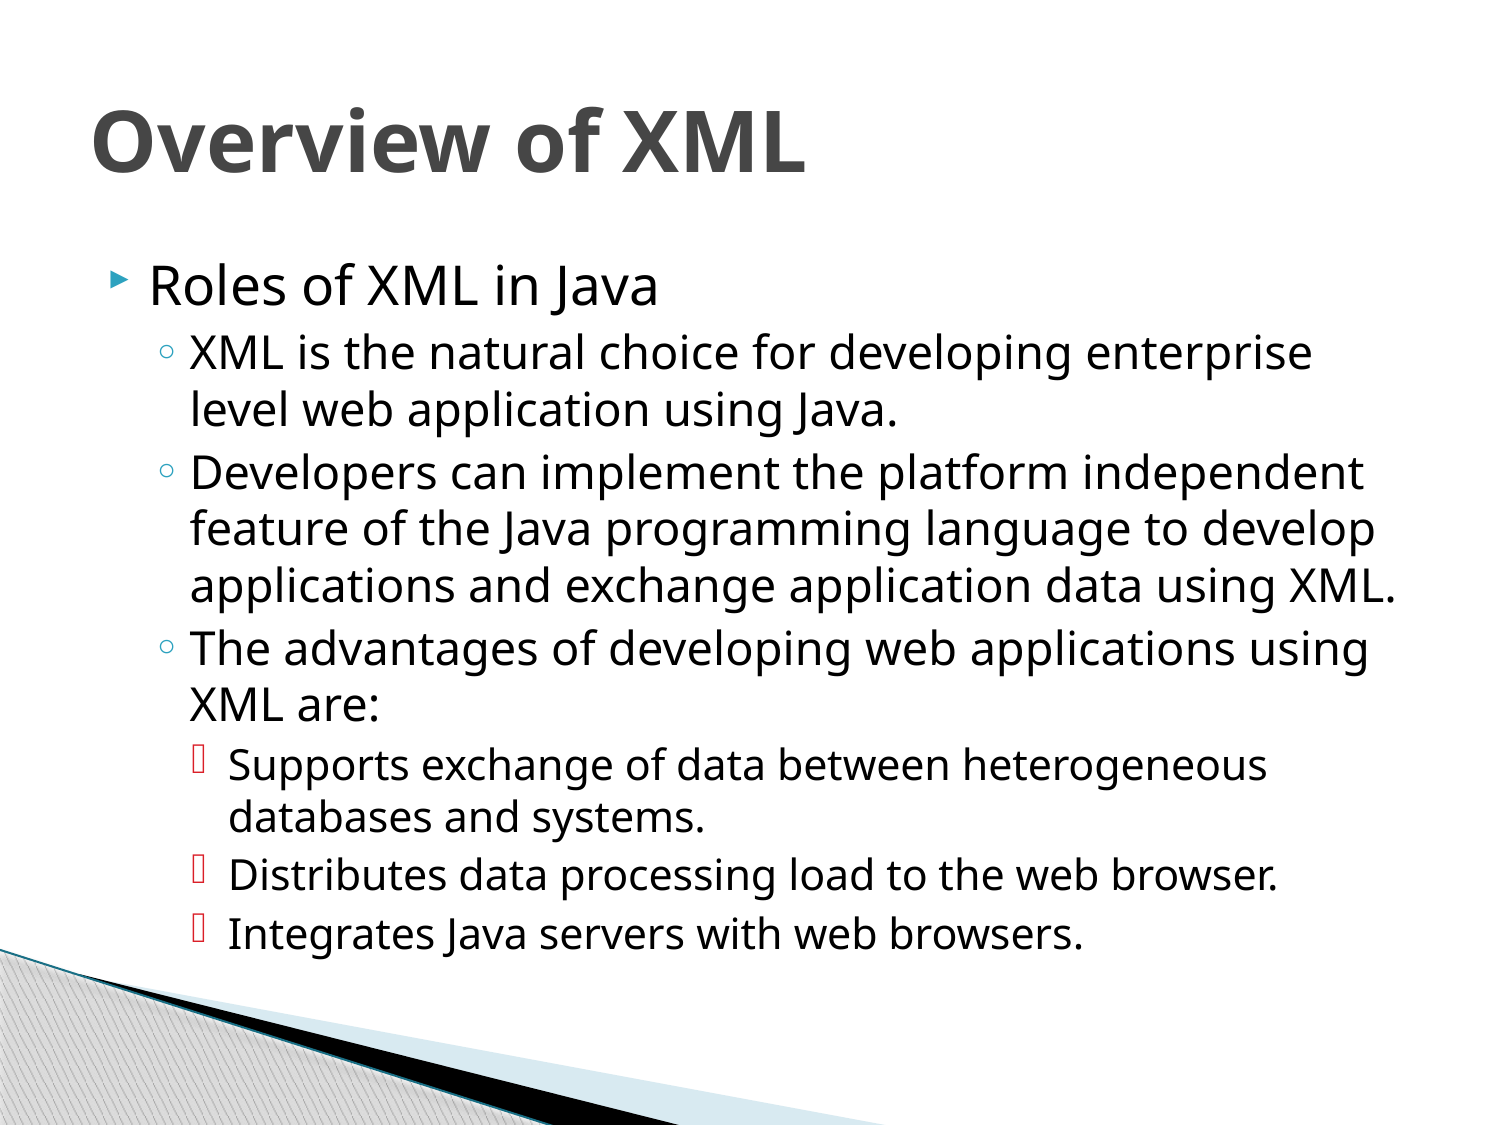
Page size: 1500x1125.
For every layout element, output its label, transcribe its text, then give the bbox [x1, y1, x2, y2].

list Roles of XML in Java XML is the natural choice for developing enterprise level web application using Java. Developers can implement the platform independent feature of the Java programming language to develop applications and exchange application data using XML. The advantages of developing web applications using XML are: Supports exchange of data between heterogeneous databases and systems. Distributes data processing load to the web browser. Integrates Java servers with web browsers. [75, 243, 1425, 986]
title Overview of XML [75, 45, 1425, 233]
